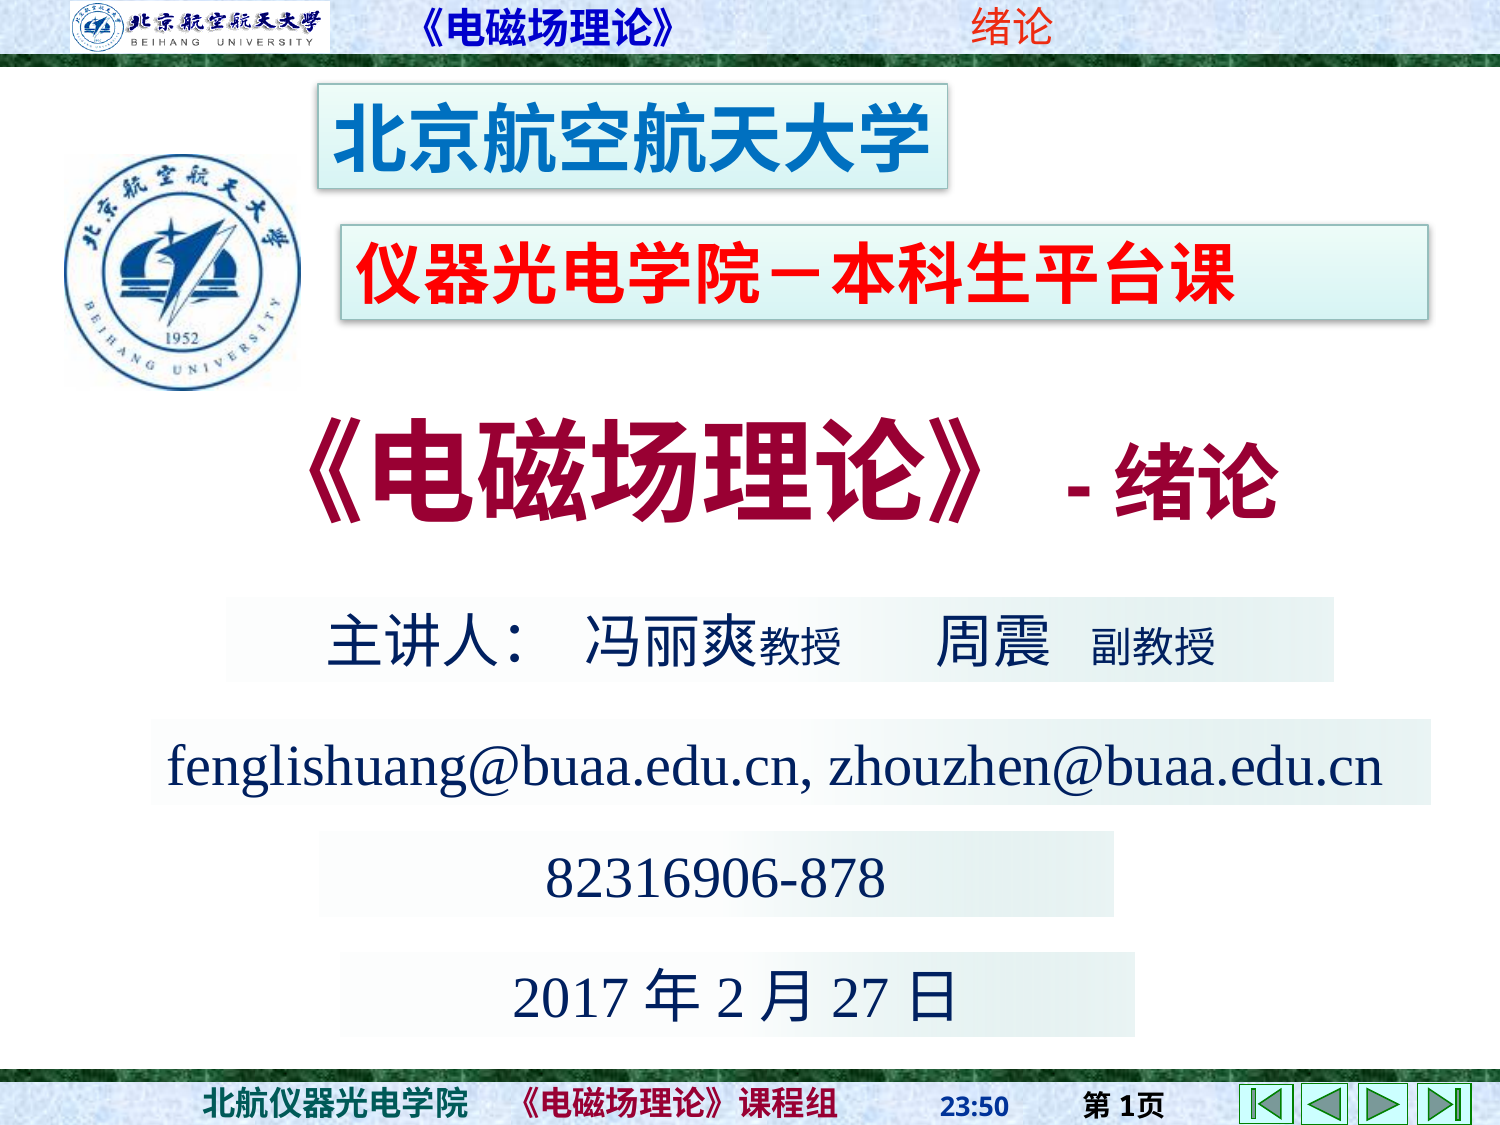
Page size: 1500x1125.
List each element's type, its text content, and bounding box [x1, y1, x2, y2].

picture [0, 0, 1500, 67]
picture [64, 154, 301, 392]
text_box 仪器光电学院－本科生平台课 [340, 224, 1429, 320]
picture [0, 1069, 1500, 1125]
text_box 82316906-878 [319, 831, 1114, 917]
text_box 2017年2月27日 [340, 952, 1135, 1037]
text_box fenglishuang@buaa.edu.cn, zhouzhen@buaa.edu.cn [151, 719, 1431, 805]
text_box 主讲人： 冯丽爽教授 周震 副教授 [226, 597, 1333, 682]
text_box 《电磁场理论》-绪论 [236, 393, 1380, 544]
text_box 北京航空航天大学 [317, 83, 948, 189]
